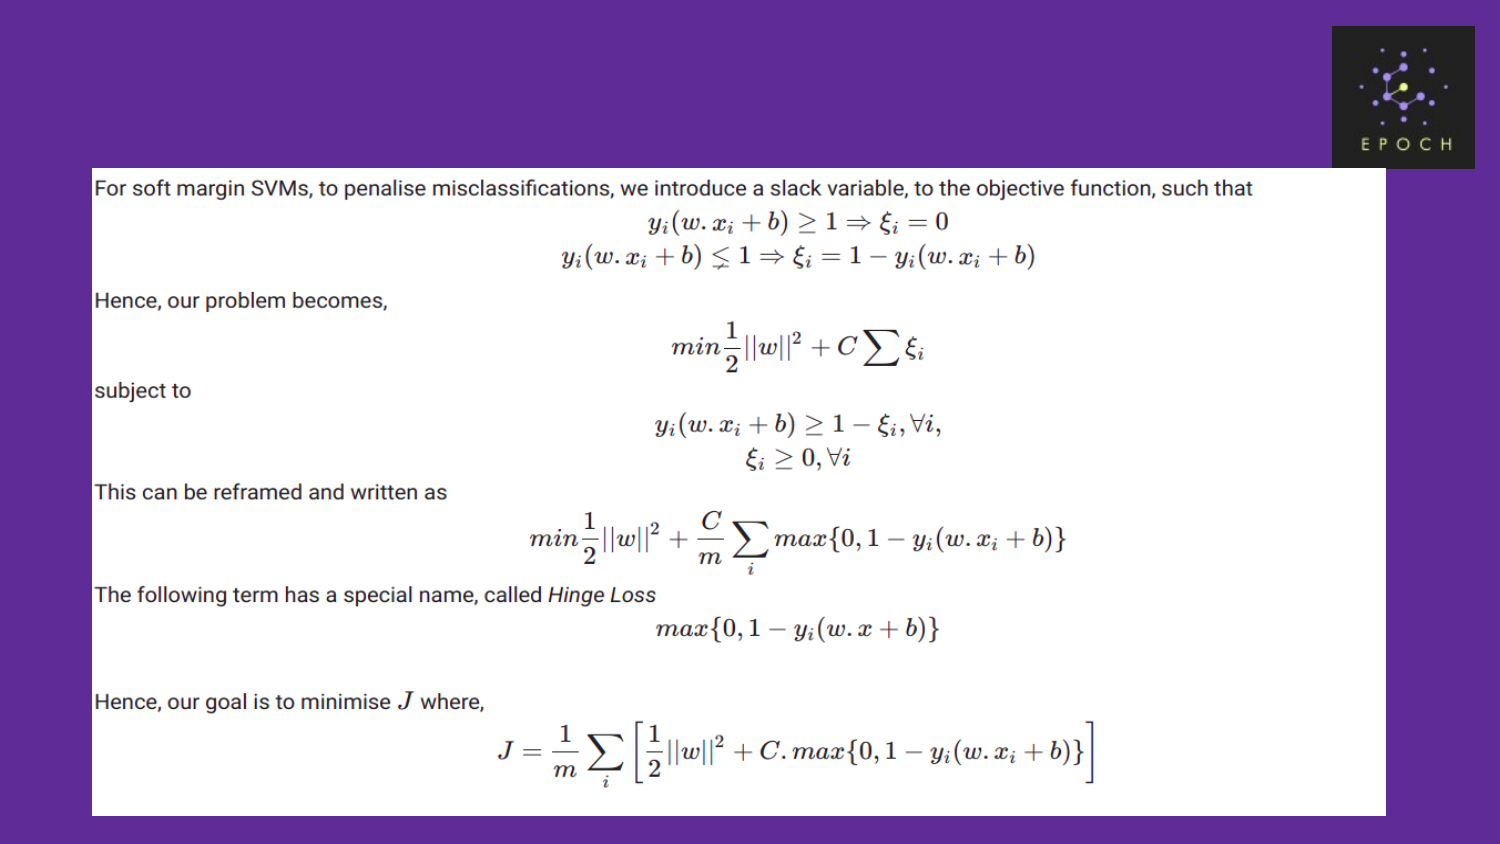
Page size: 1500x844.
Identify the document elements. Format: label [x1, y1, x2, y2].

picture [92, 26, 1475, 816]
